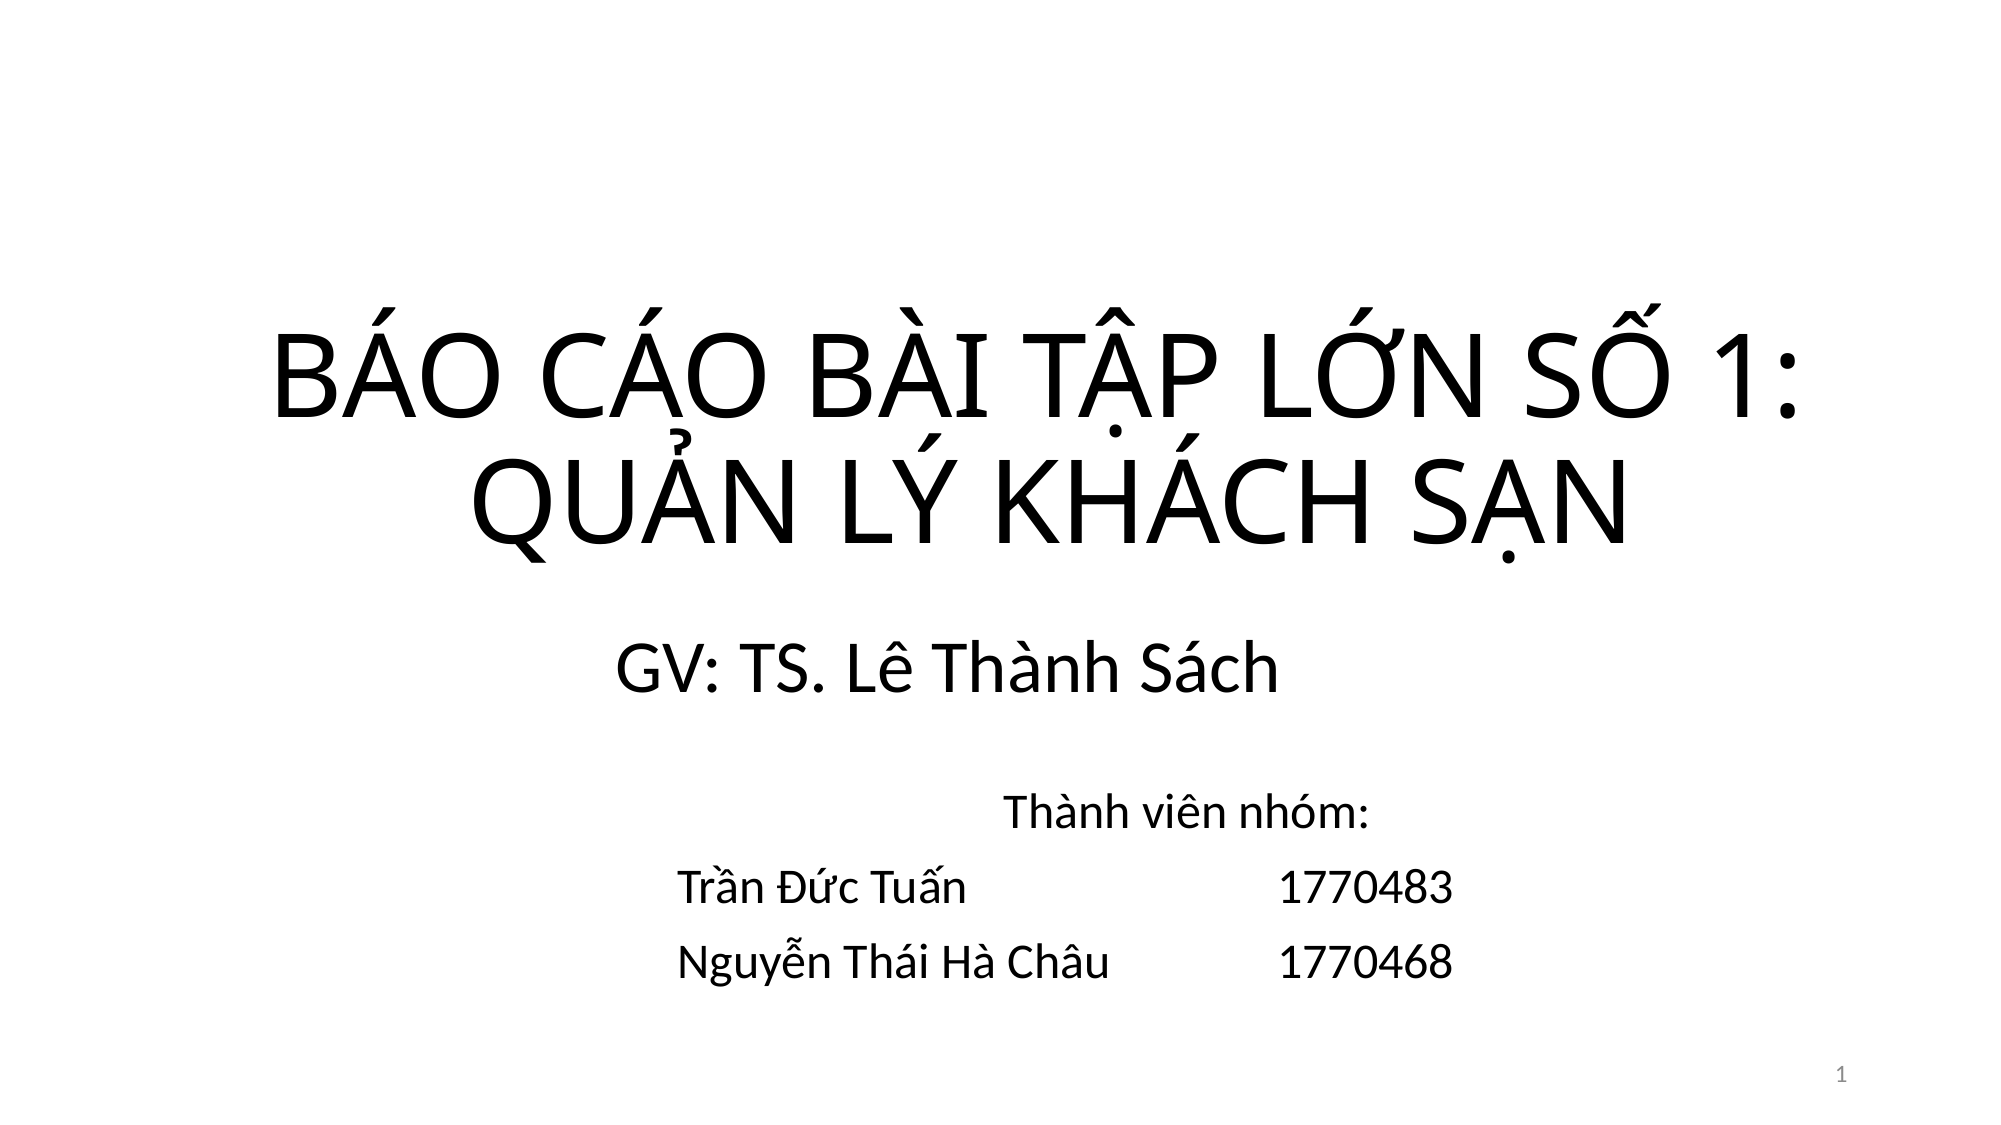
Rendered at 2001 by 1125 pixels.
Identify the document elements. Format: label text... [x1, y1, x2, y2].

title BÁO CÁO BÀI TẬP LỚN SỐ 1: QUẢN LÝ KHÁCH SẠN [249, 184, 1852, 576]
subtitle Thành viên nhóm: Trần Đức Tuấn 1770483 Nguyễn Thái Hà Châu 1770468 [662, 777, 1713, 1004]
slide_number 1 [1412, 1042, 1863, 1103]
text_box GV: TS. Lê Thành Sách [445, 610, 1452, 716]
